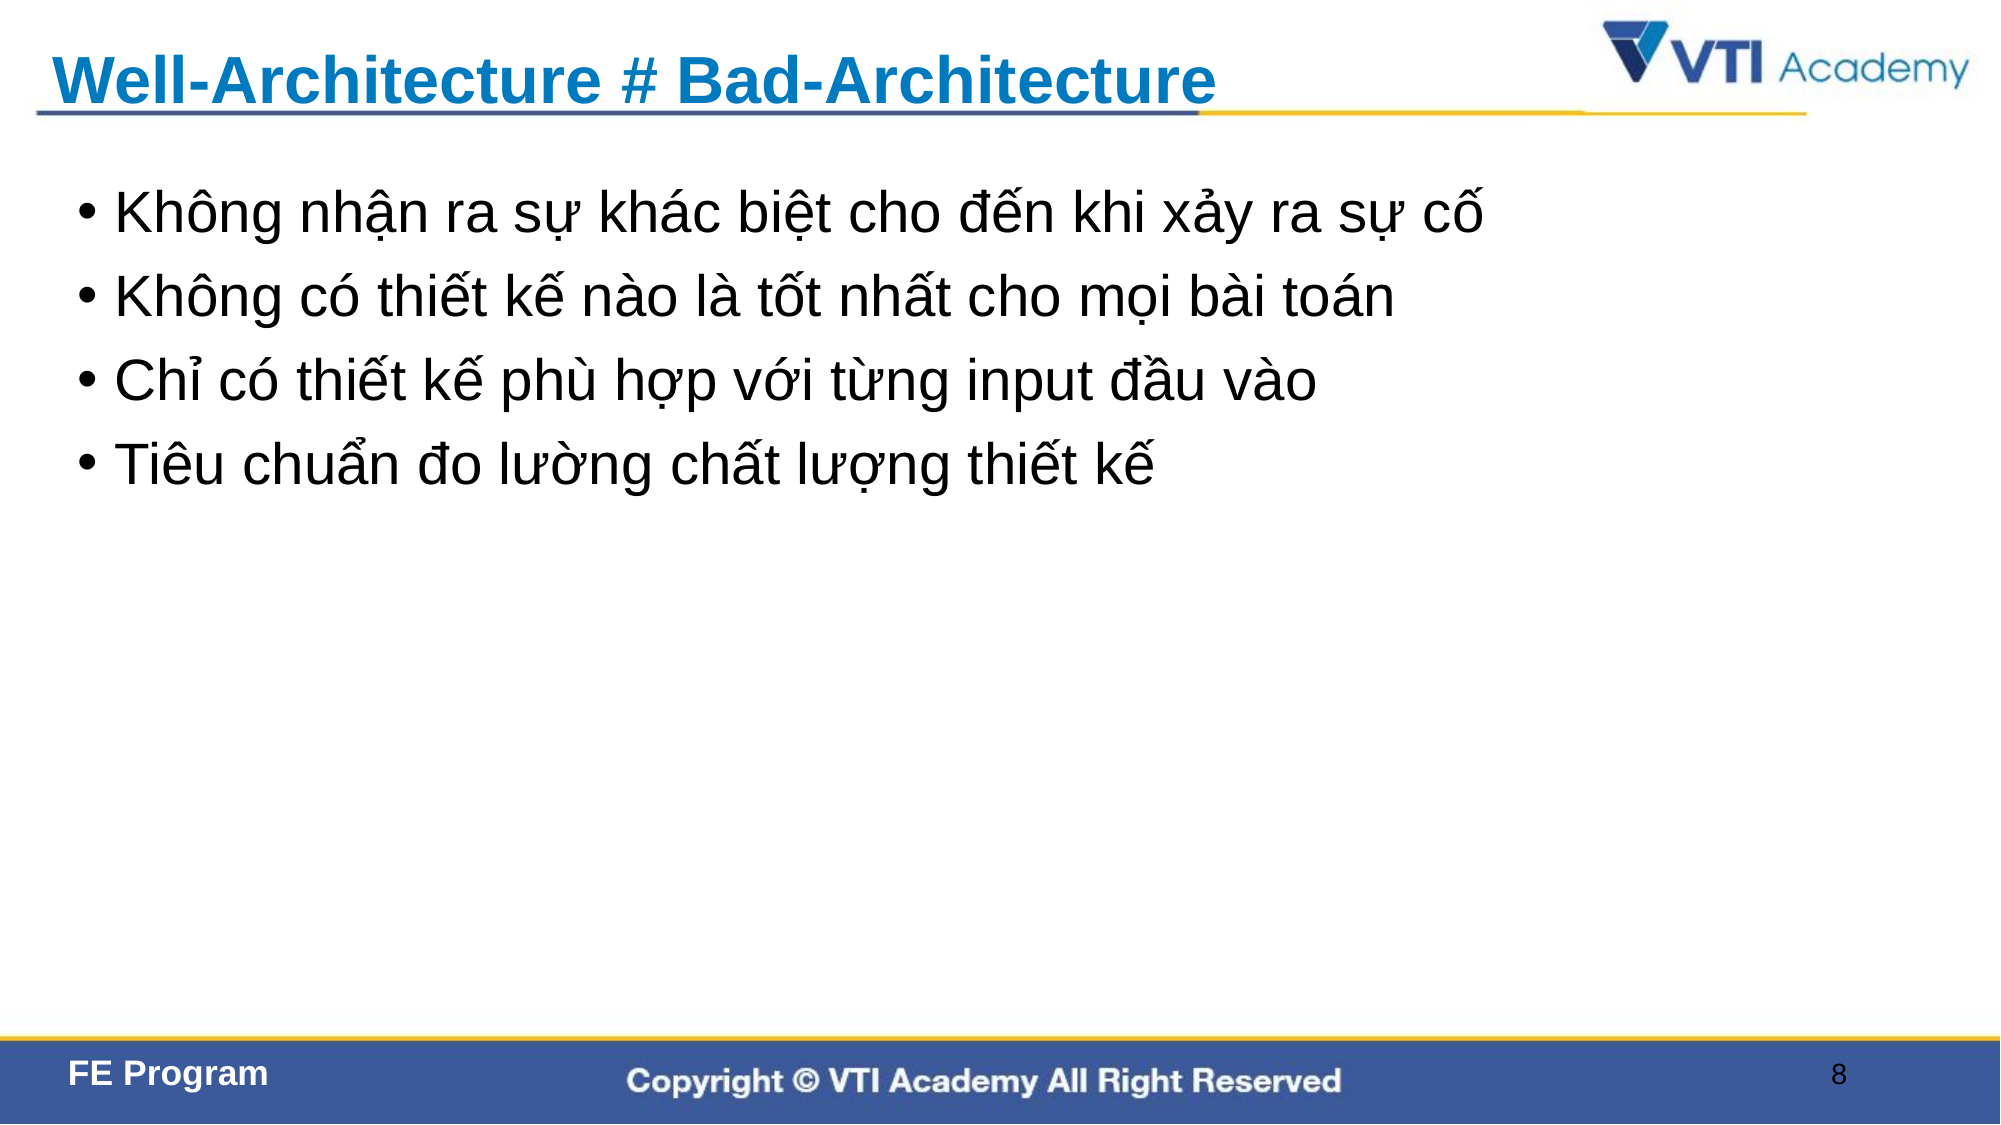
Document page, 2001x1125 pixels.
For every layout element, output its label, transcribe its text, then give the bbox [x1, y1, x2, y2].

list Không nhận ra sự khác biệt cho đến khi xảy ra sự cố Không có thiết kế nào là tốt nhất cho mọi bài toán Chỉ có thiết kế phù hợp với từng input đầu vào Tiêu chuẩn đo lường chất lượng thiết kế [62, 174, 1788, 889]
title Well-Architecture # Bad-Architecture [37, 37, 1763, 127]
slide_number 8 [1412, 1042, 1863, 1103]
picture [0, 1, 2000, 1124]
